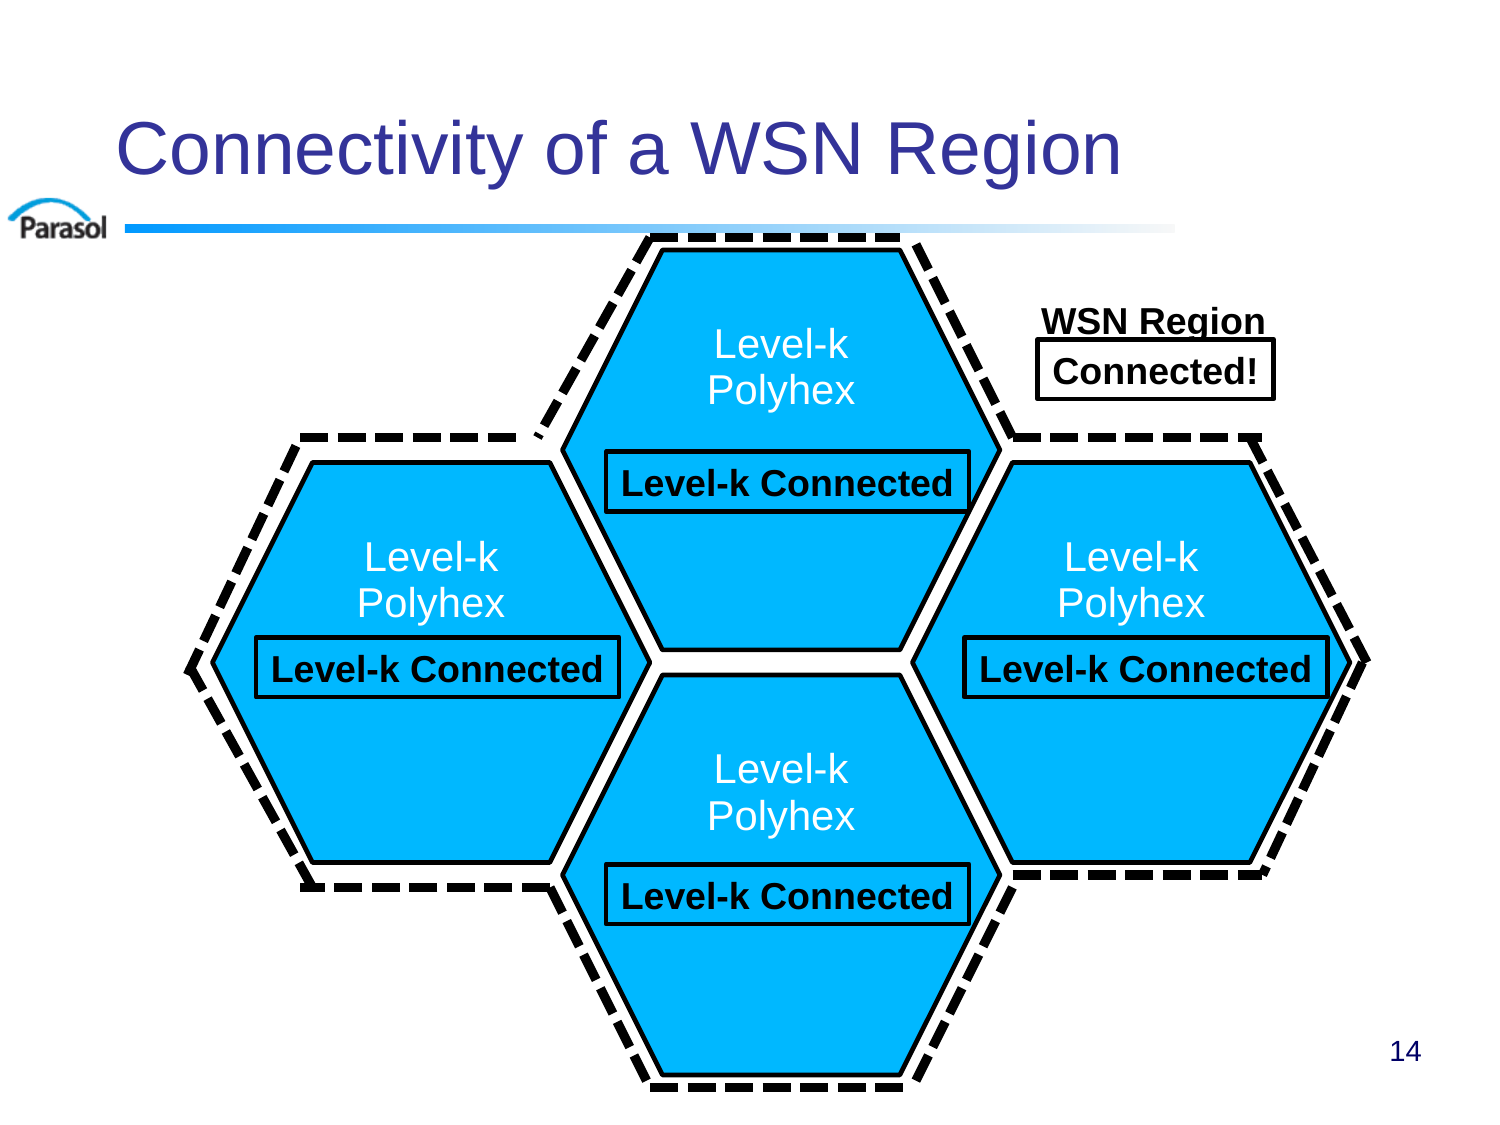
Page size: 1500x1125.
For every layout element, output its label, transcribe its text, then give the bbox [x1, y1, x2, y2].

text_box Level-k Connected [606, 864, 970, 925]
text_box Level-k Connected [964, 637, 1328, 698]
text_box Level-k Polyhex [212, 462, 650, 863]
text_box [493, 281, 694, 394]
text_box Level-k Connected [606, 451, 970, 512]
text_box Level-k Polyhex [562, 249, 1000, 650]
text_box Level-k Polyhex [912, 462, 1350, 863]
title Connectivity of a WSN Region [100, 61, 1412, 200]
slide_number 14 [1124, 1012, 1438, 1088]
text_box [124, 499, 363, 613]
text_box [1205, 718, 1419, 819]
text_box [499, 937, 701, 1038]
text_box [1195, 491, 1422, 609]
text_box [137, 712, 363, 838]
text_box WSN Region [1065, 289, 1282, 350]
text_box Connected! [1037, 339, 1274, 400]
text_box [862, 937, 1063, 1038]
text_box Level-k Polyhex [562, 675, 1000, 1075]
text_box Level-k Connected [256, 637, 620, 698]
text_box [862, 287, 1063, 388]
picture [0, 187, 116, 277]
